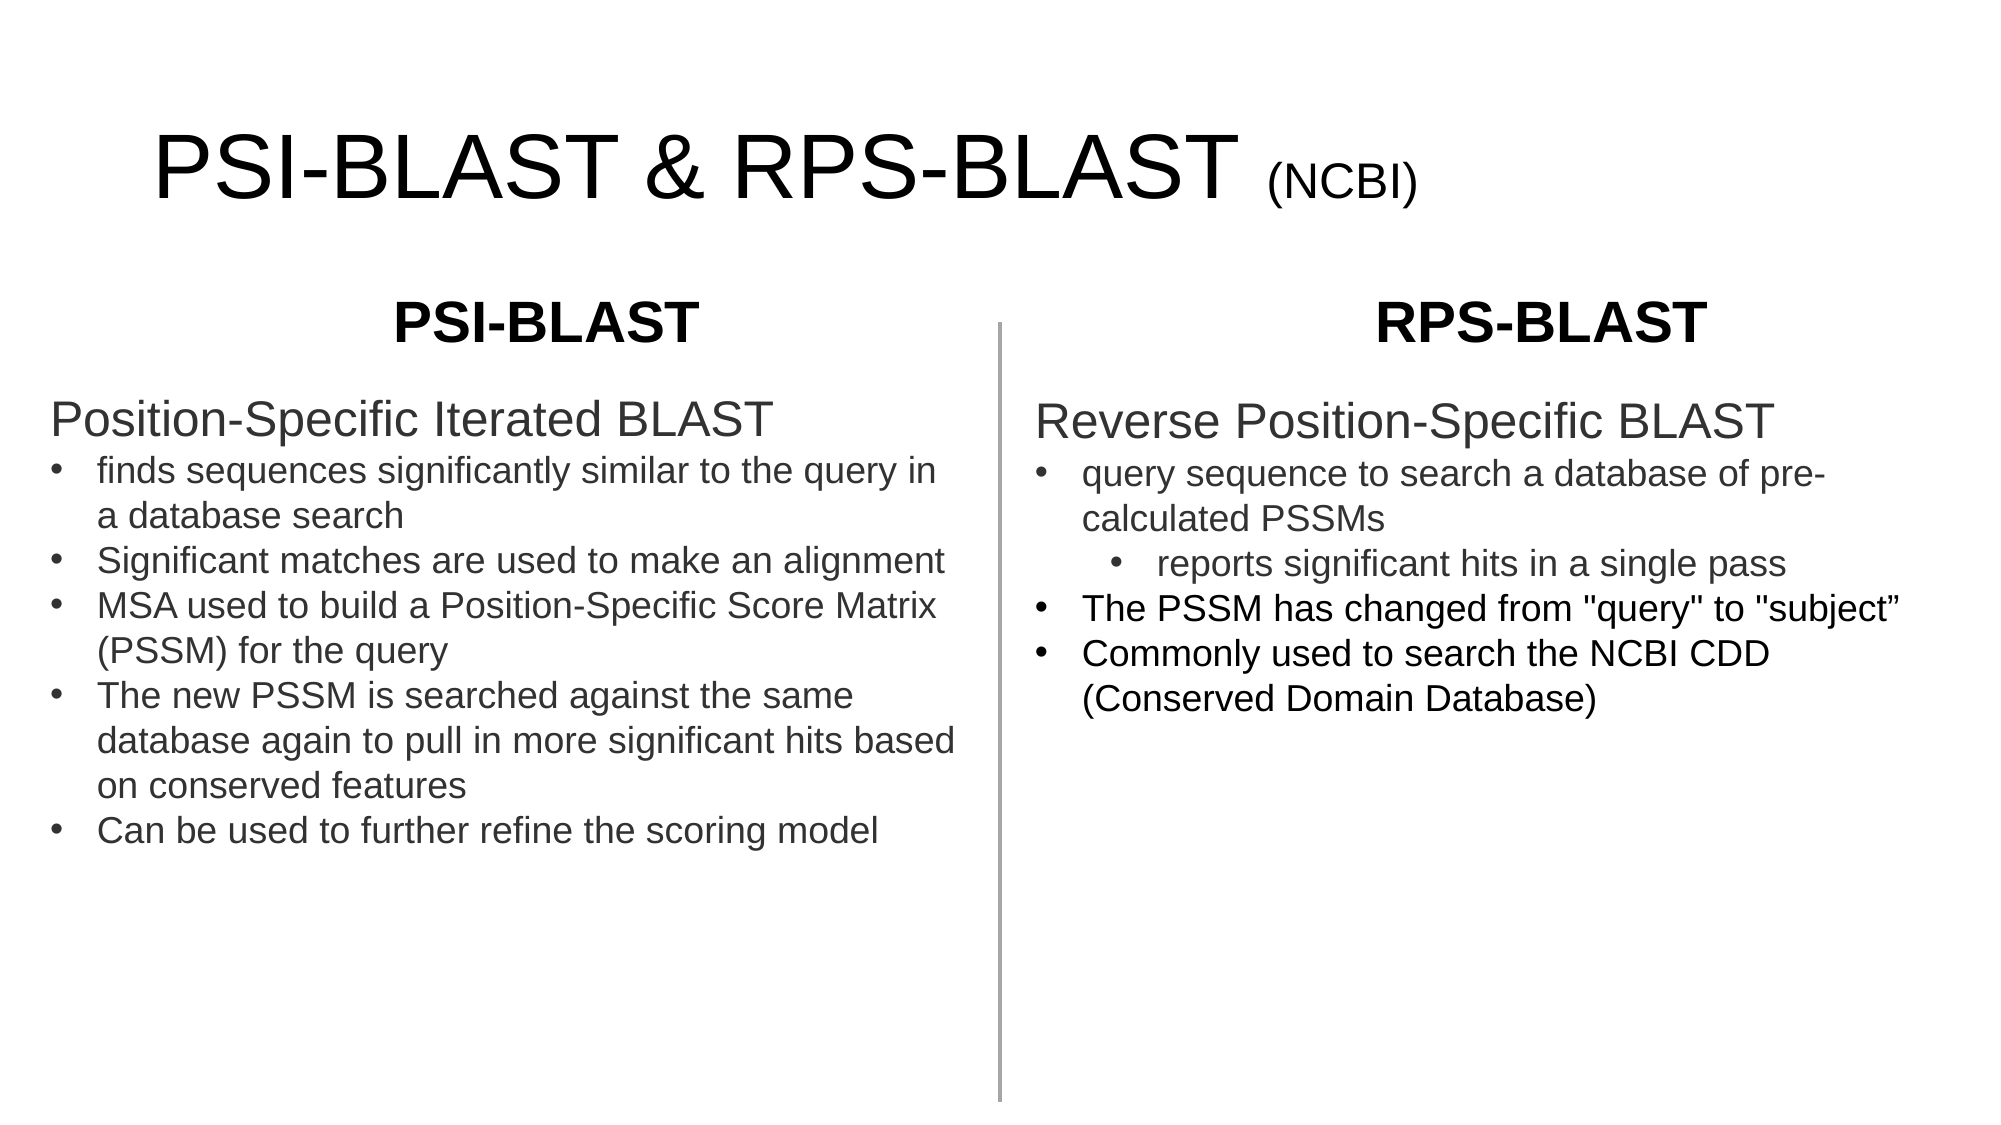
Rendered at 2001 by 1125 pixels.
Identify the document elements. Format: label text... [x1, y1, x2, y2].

text_box PSI-BLAST [288, 277, 806, 362]
title PSI-BLAST & RPS-BLAST (NCBI) [137, 59, 1863, 278]
text_box RPS-BLAST [1326, 277, 1759, 362]
text_box Position-Specific Iterated BLAST finds sequences significantly similar to the query in a database search Significant matches are used to make an alignment MSA used to build a Position-Specific Score Matrix (PSSM) for the query The new PSSM is searched against the same database again to pull in more significant hits based on conserved features Can be used to further refine the scoring model [35, 378, 980, 859]
text_box Reverse Position-Specific BLAST query sequence to search a database of pre-calculated PSSMs reports significant hits in a single pass The PSSM has changed from "query" to "subject” Commonly used to search the NCBI CDD (Conserved Domain Database) [1020, 381, 1965, 727]
